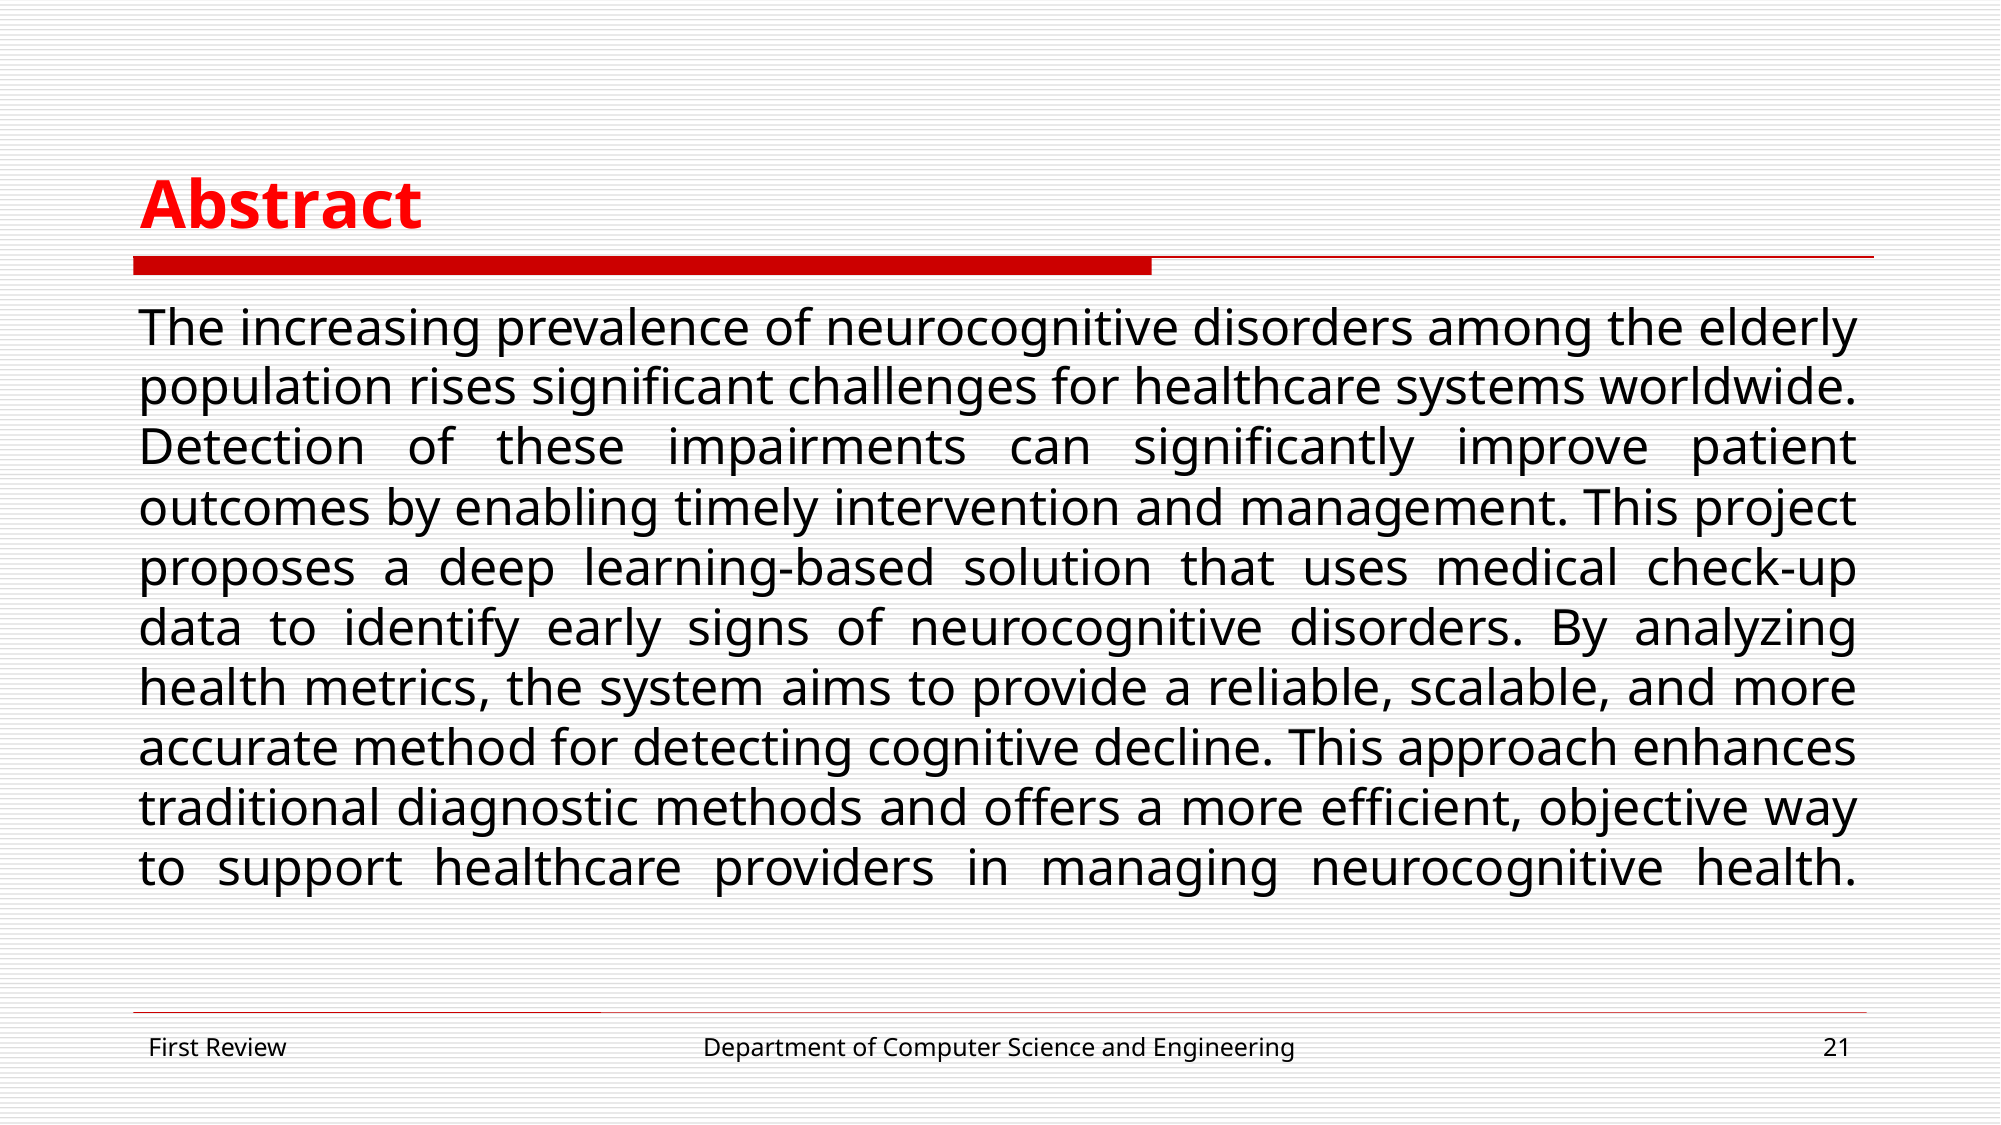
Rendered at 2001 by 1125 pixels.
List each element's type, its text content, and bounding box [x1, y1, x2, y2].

list The increasing prevalence of neurocognitive disorders among the elderly population rises significant challenges for healthcare systems worldwide. Detection of these impairments can significantly improve patient outcomes by enabling timely intervention and management. This project proposes a deep learning-based solution that uses medical check-up data to identify early signs of neurocognitive disorders. By analyzing health metrics, the system aims to provide a reliable, scalable, and more accurate method for detecting cognitive decline. This approach enhances traditional diagnostic methods and offers a more efficient, objective way to support healthcare providers in managing neurocognitive health. [123, 287, 1874, 988]
picture [0, 0, 2001, 1125]
title Abstract [125, 50, 1876, 250]
slide_number 21 [1433, 1024, 1867, 1103]
slide_number First Review [133, 1024, 567, 1103]
footer Department of Computer Science and Engineering [683, 1024, 1317, 1103]
